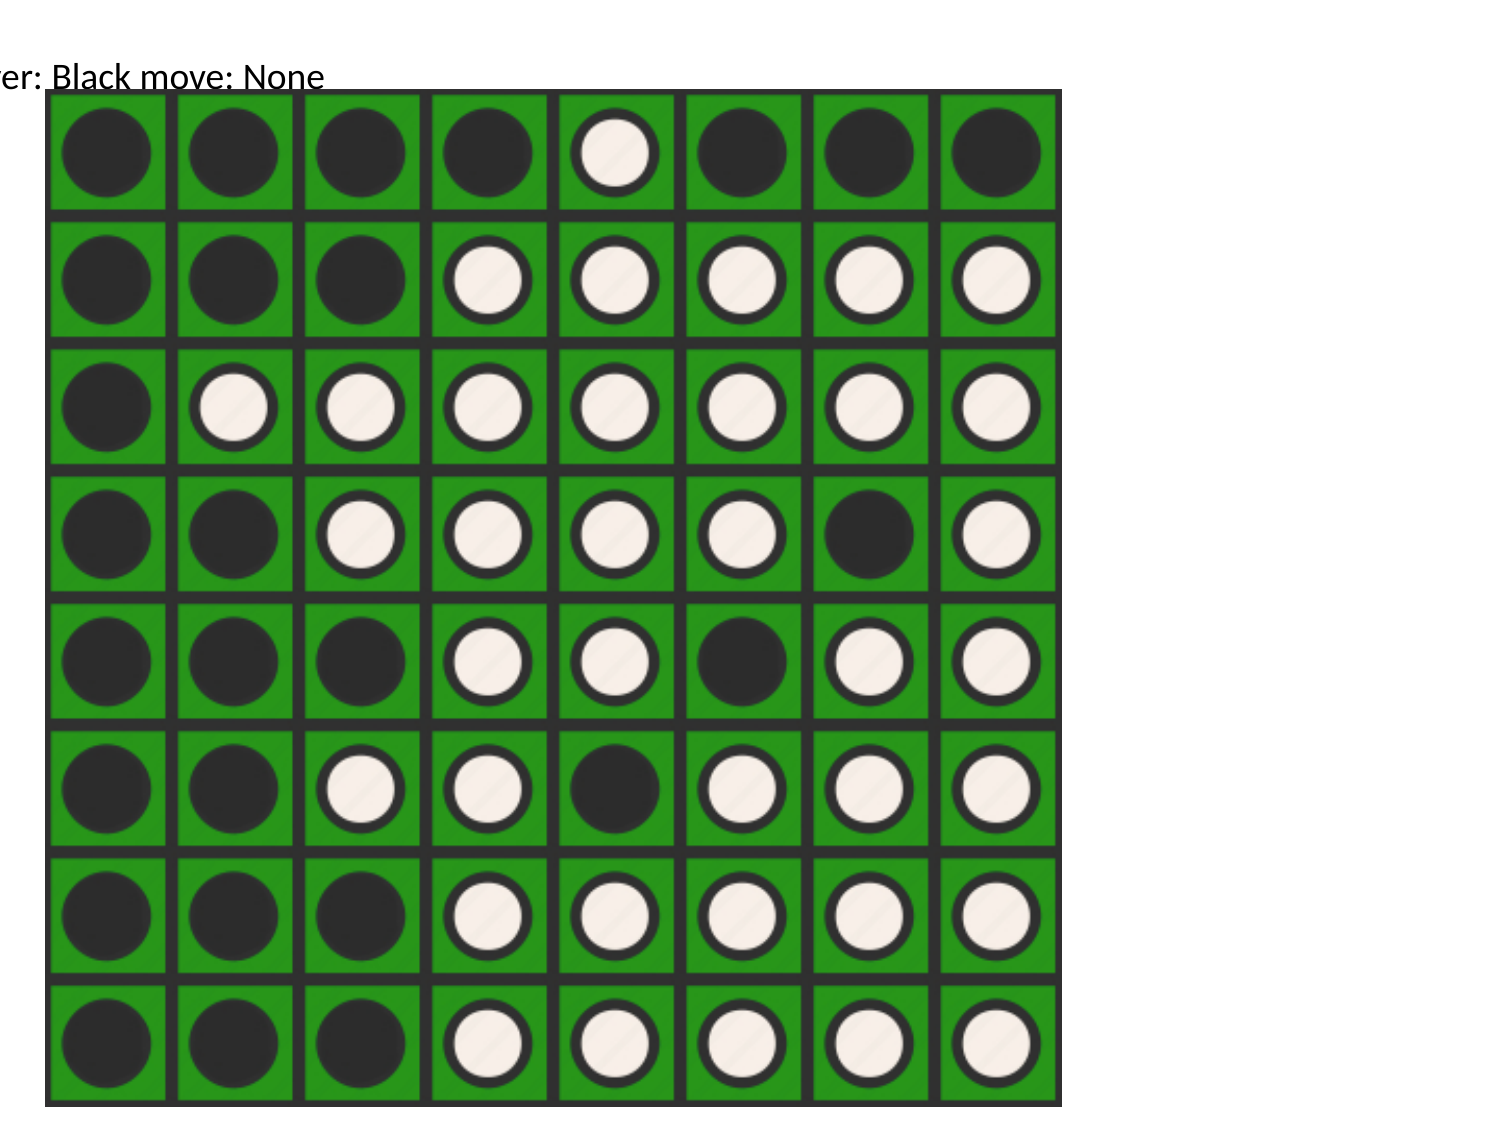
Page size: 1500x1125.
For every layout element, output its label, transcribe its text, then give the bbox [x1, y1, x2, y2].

text_box turn: 63 player: Black move: None [0, 44, 341, 105]
picture [44, 89, 1062, 1107]
